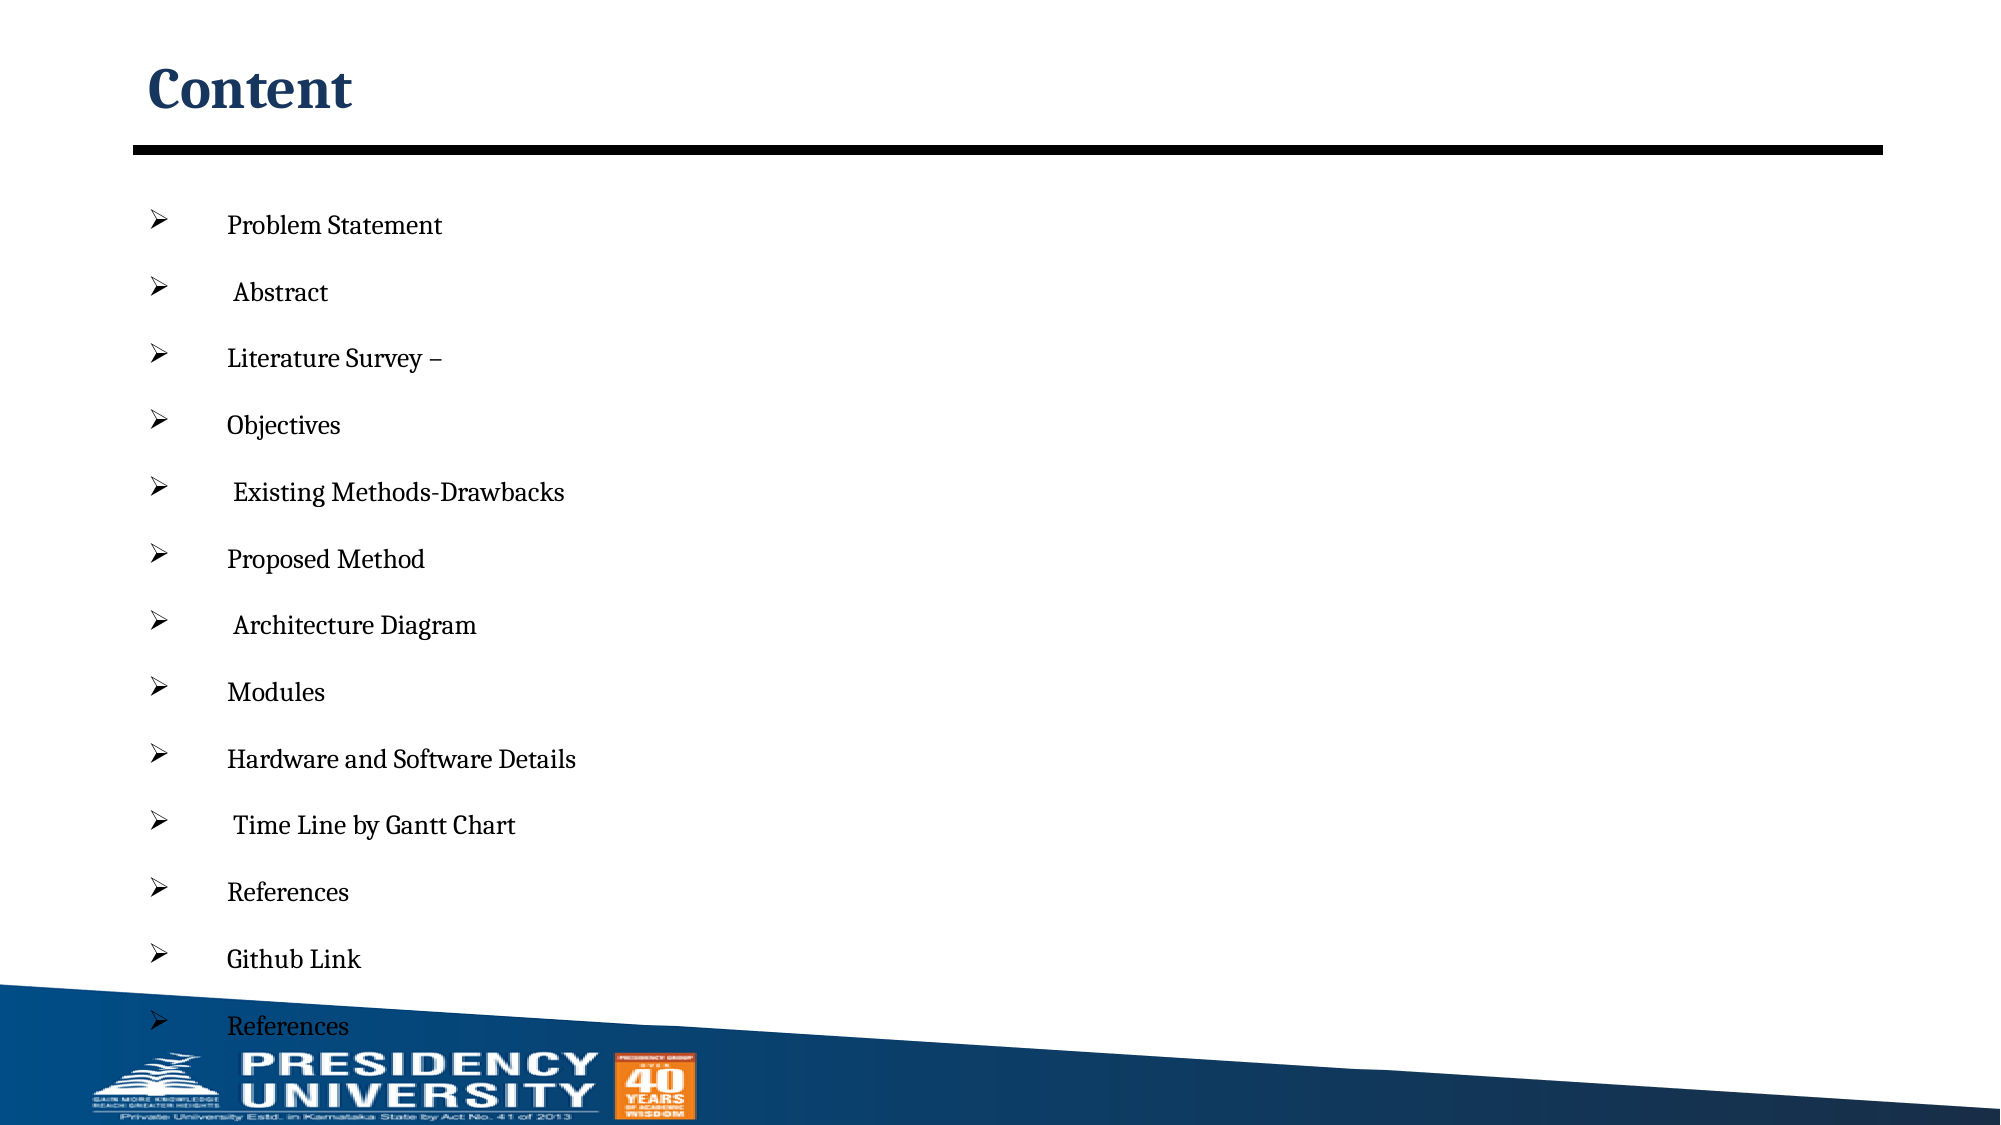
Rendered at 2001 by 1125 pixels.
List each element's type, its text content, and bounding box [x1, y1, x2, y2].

list Problem Statement Abstract Literature Survey – Objectives Existing Methods-Drawbacks Proposed Method Architecture Diagram Modules Hardware and Software Details Time Line by Gantt Chart References Github Link References [133, 165, 1945, 1059]
picture [0, 982, 2000, 1125]
title Content [133, 45, 1884, 125]
